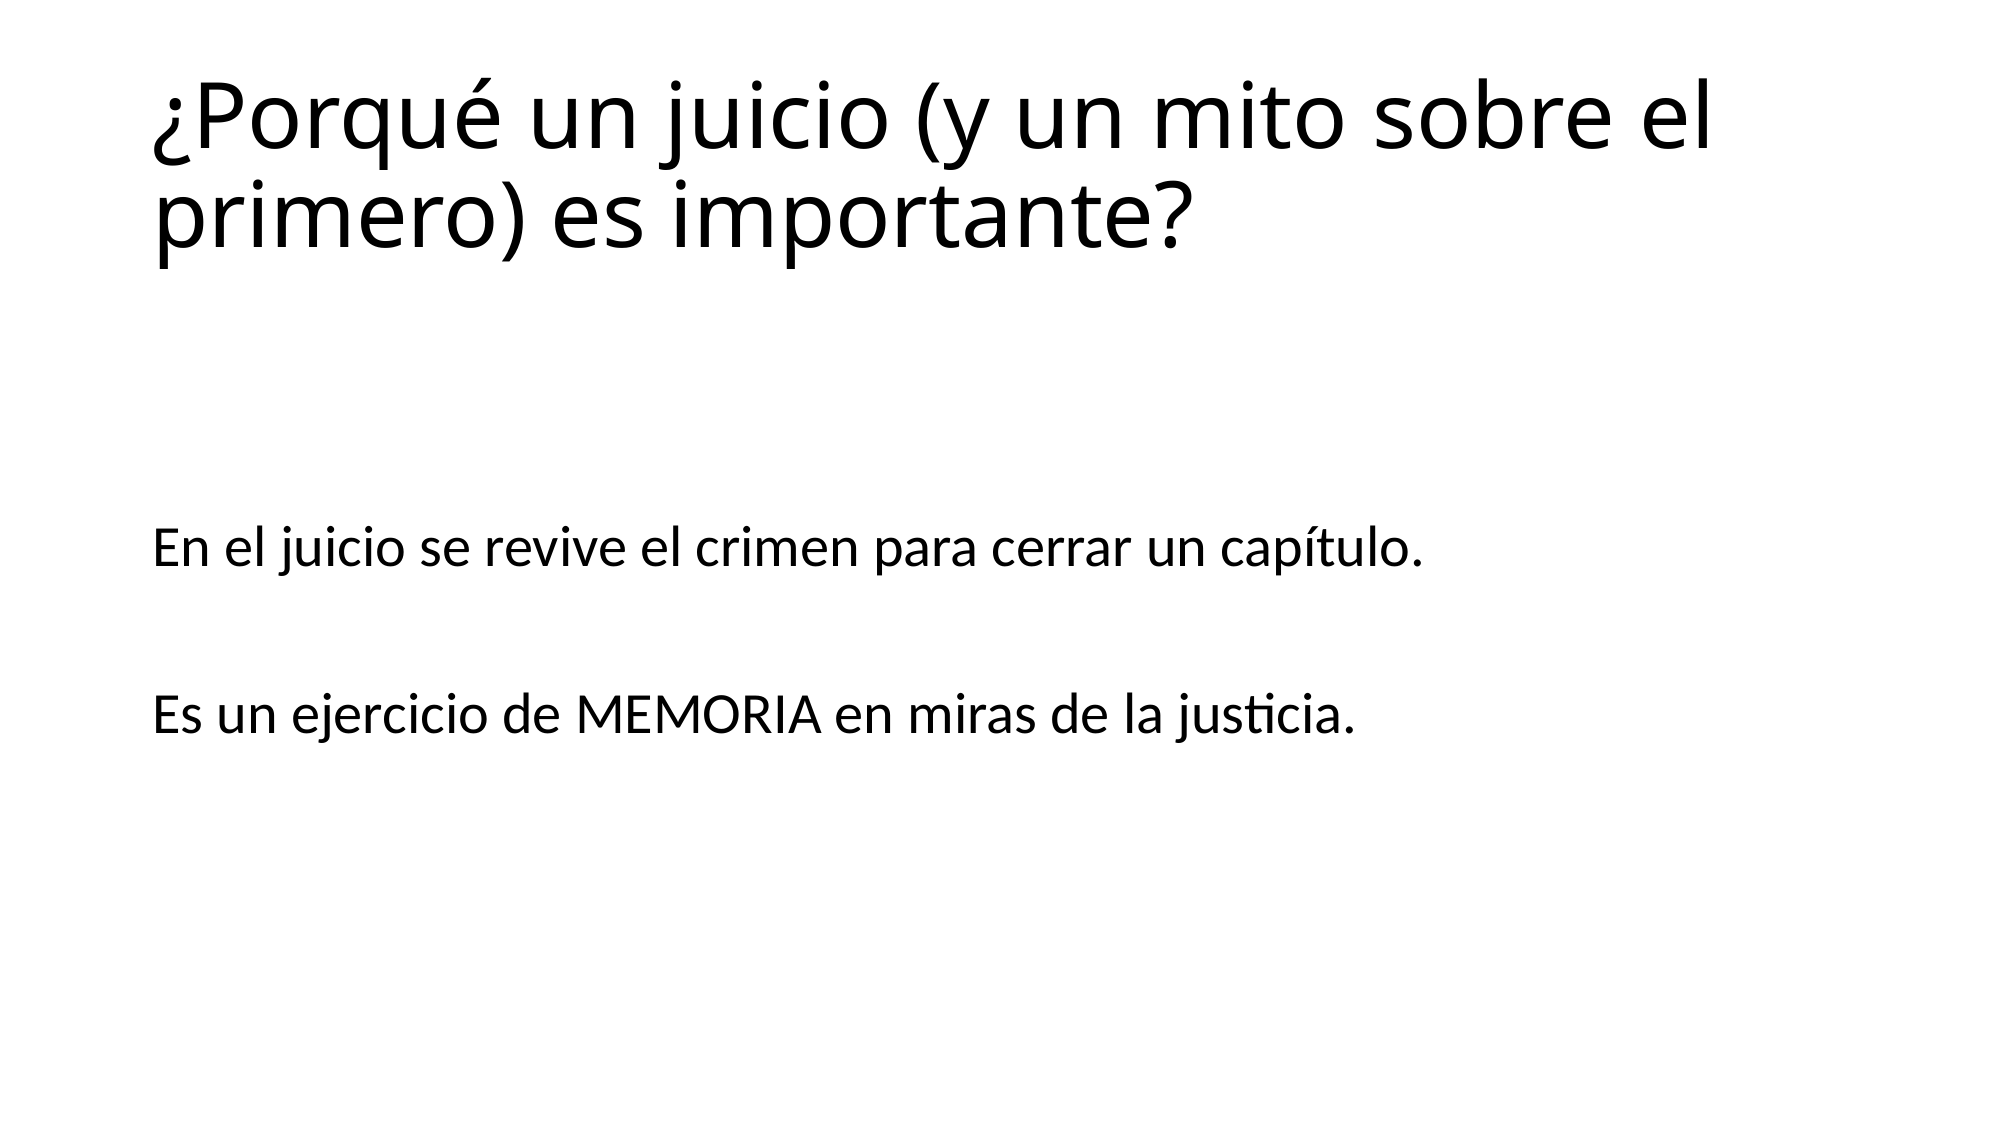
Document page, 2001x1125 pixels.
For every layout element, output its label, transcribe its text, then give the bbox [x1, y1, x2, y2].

list En el juicio se revive el crimen para cerrar un capítulo. Es un ejercicio de MEMORIA en miras de la justicia. [137, 508, 1863, 1014]
title ¿Porqué un juicio (y un mito sobre el primero) es importante? [137, 59, 1863, 278]
